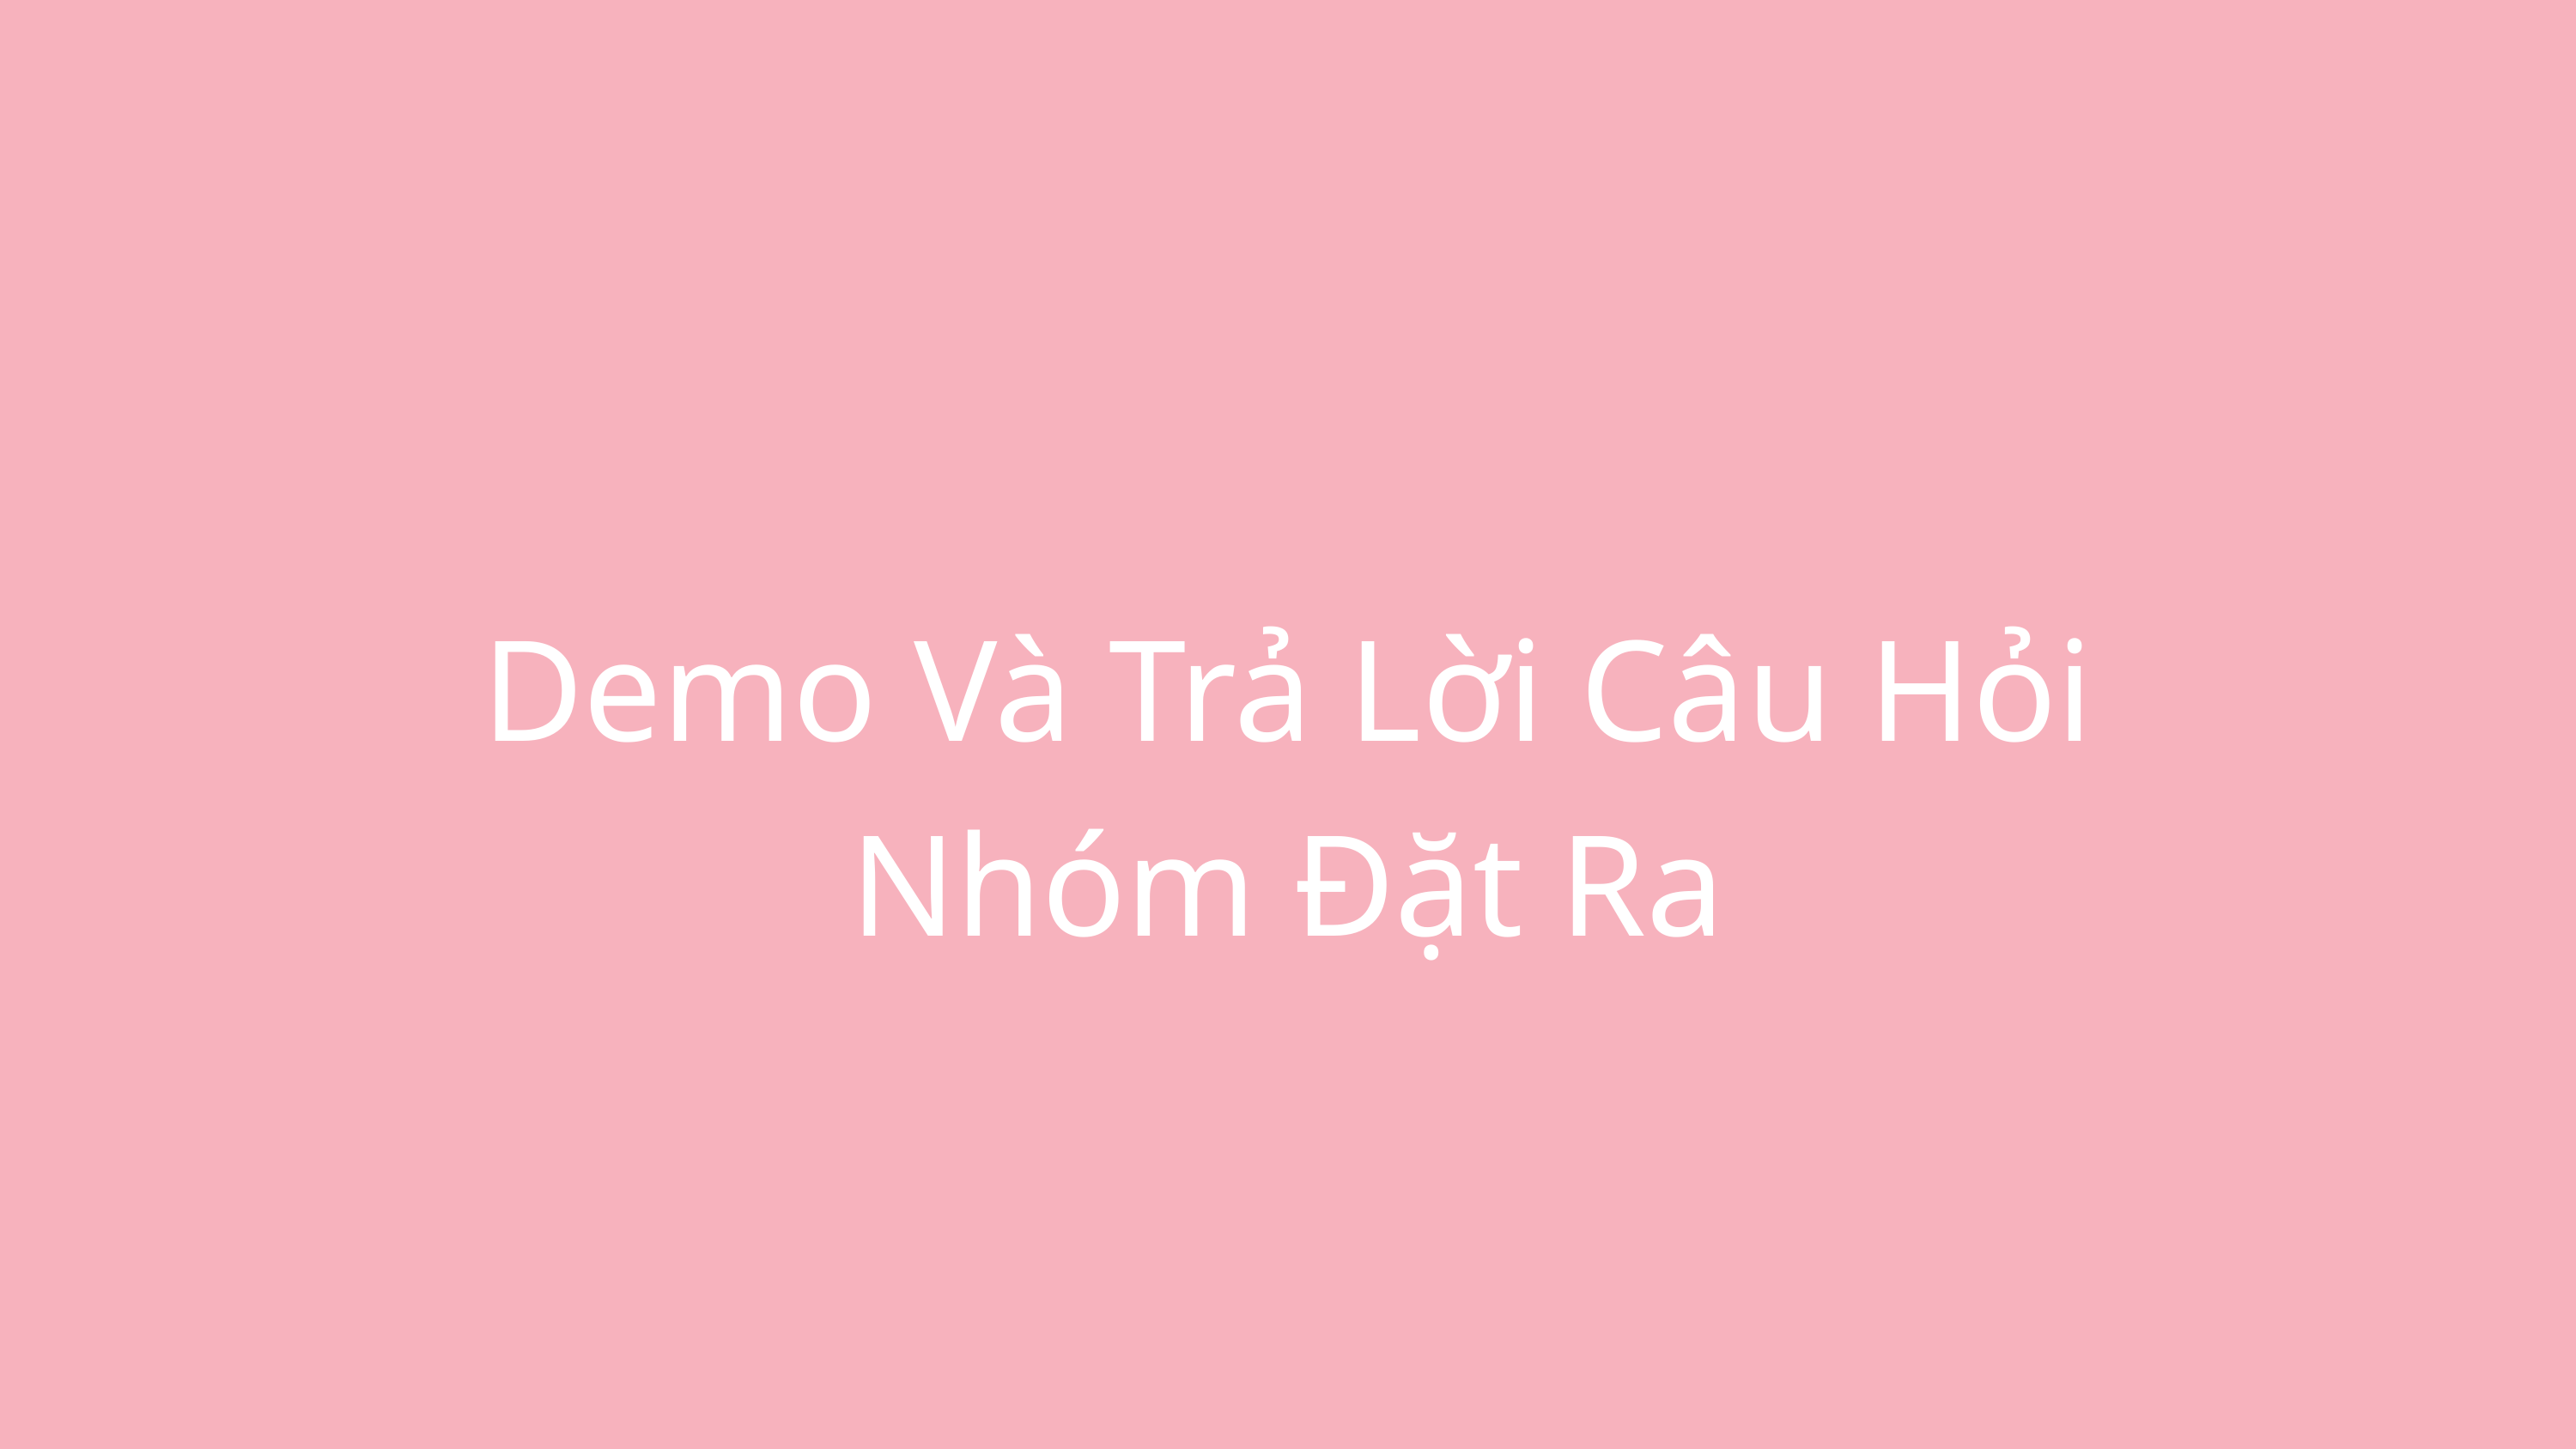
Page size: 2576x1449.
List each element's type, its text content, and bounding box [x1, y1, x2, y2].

text_box Demo Và Trả Lời Câu Hỏi Nhóm Đặt Ra [446, 573, 2129, 965]
